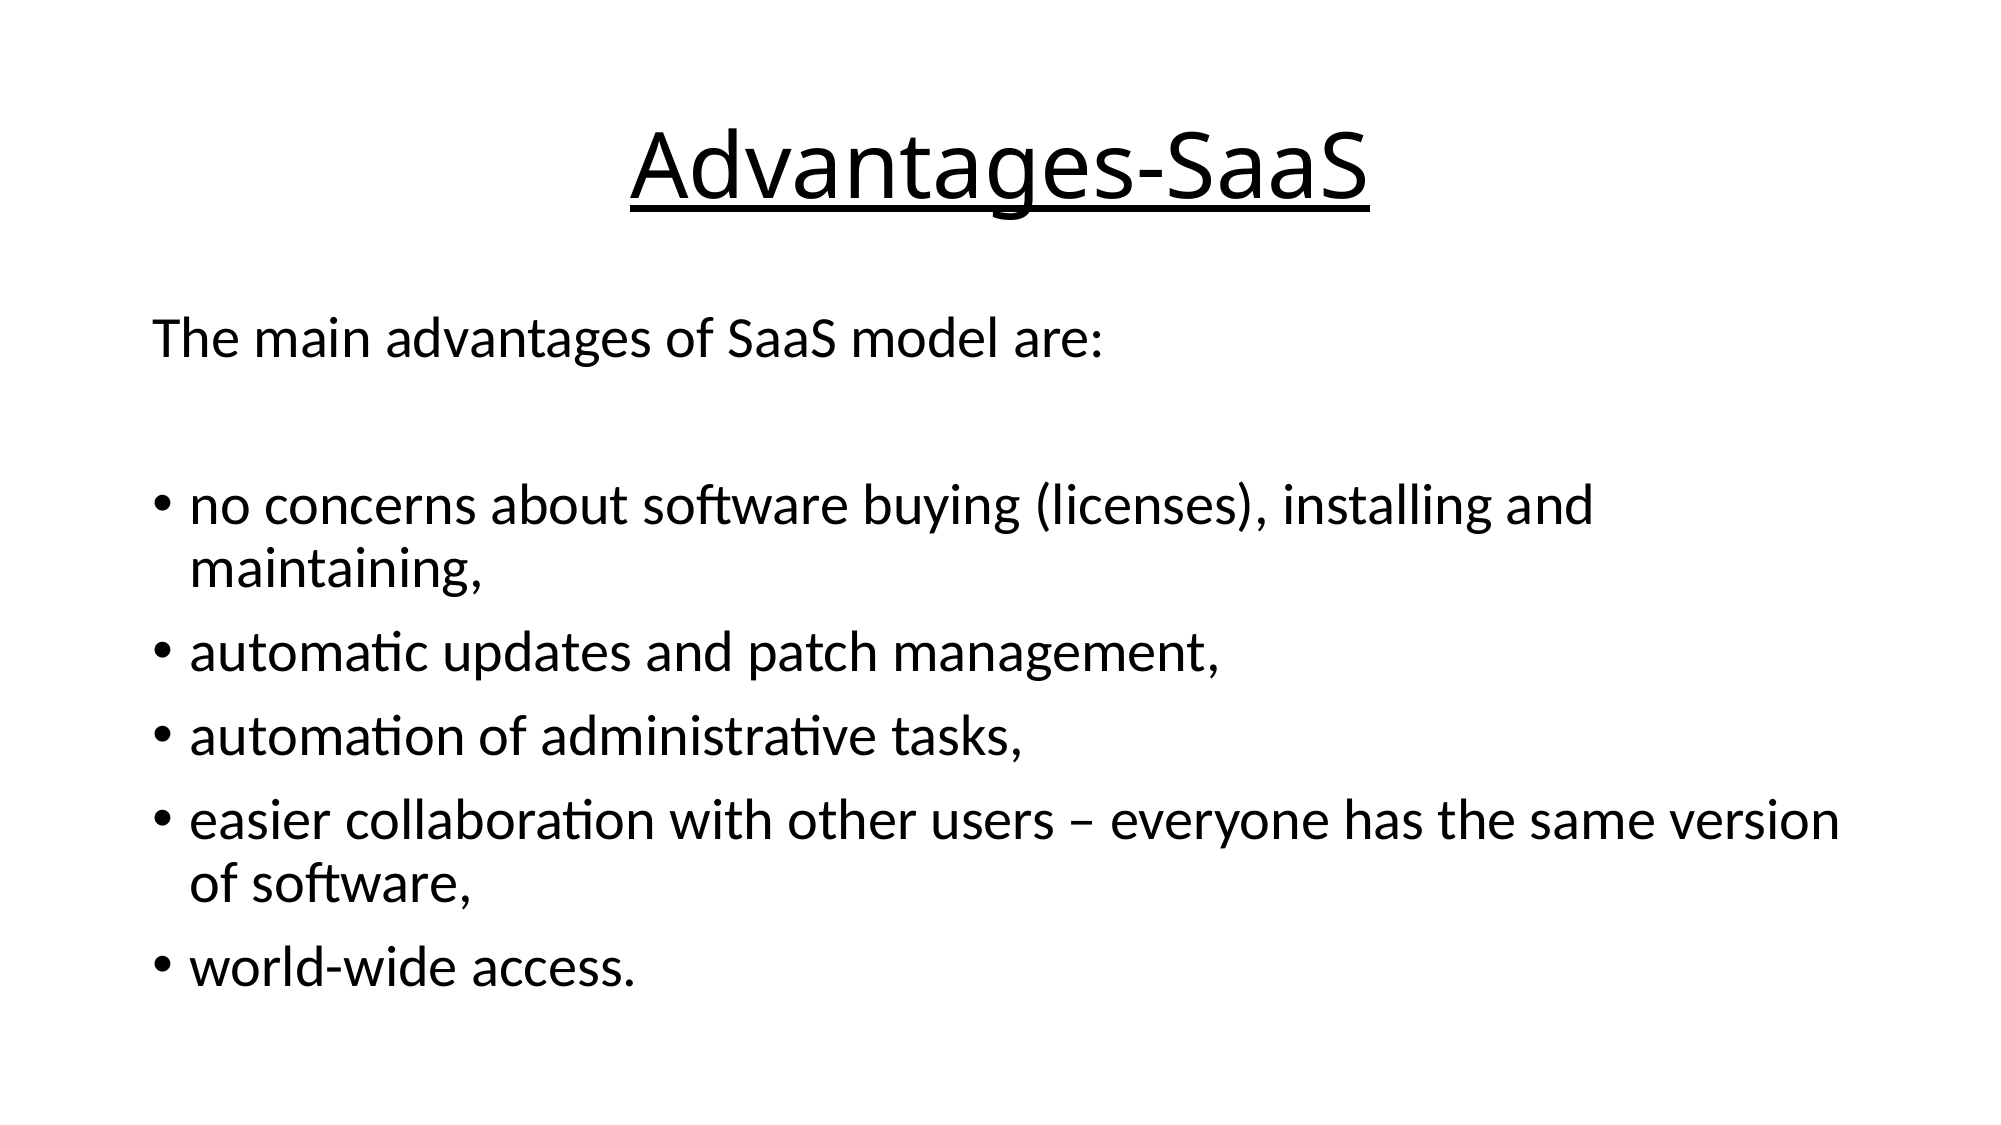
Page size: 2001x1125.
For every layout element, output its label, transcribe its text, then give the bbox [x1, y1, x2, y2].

list The main advantages of SaaS model are: no concerns about software buying (licenses), installing and maintaining, automatic updates and patch management, automation of administrative tasks, easier collaboration with other users – everyone has the same version of software, world-wide access. [137, 299, 1863, 1014]
title Advantages-SaaS [137, 59, 1863, 278]
